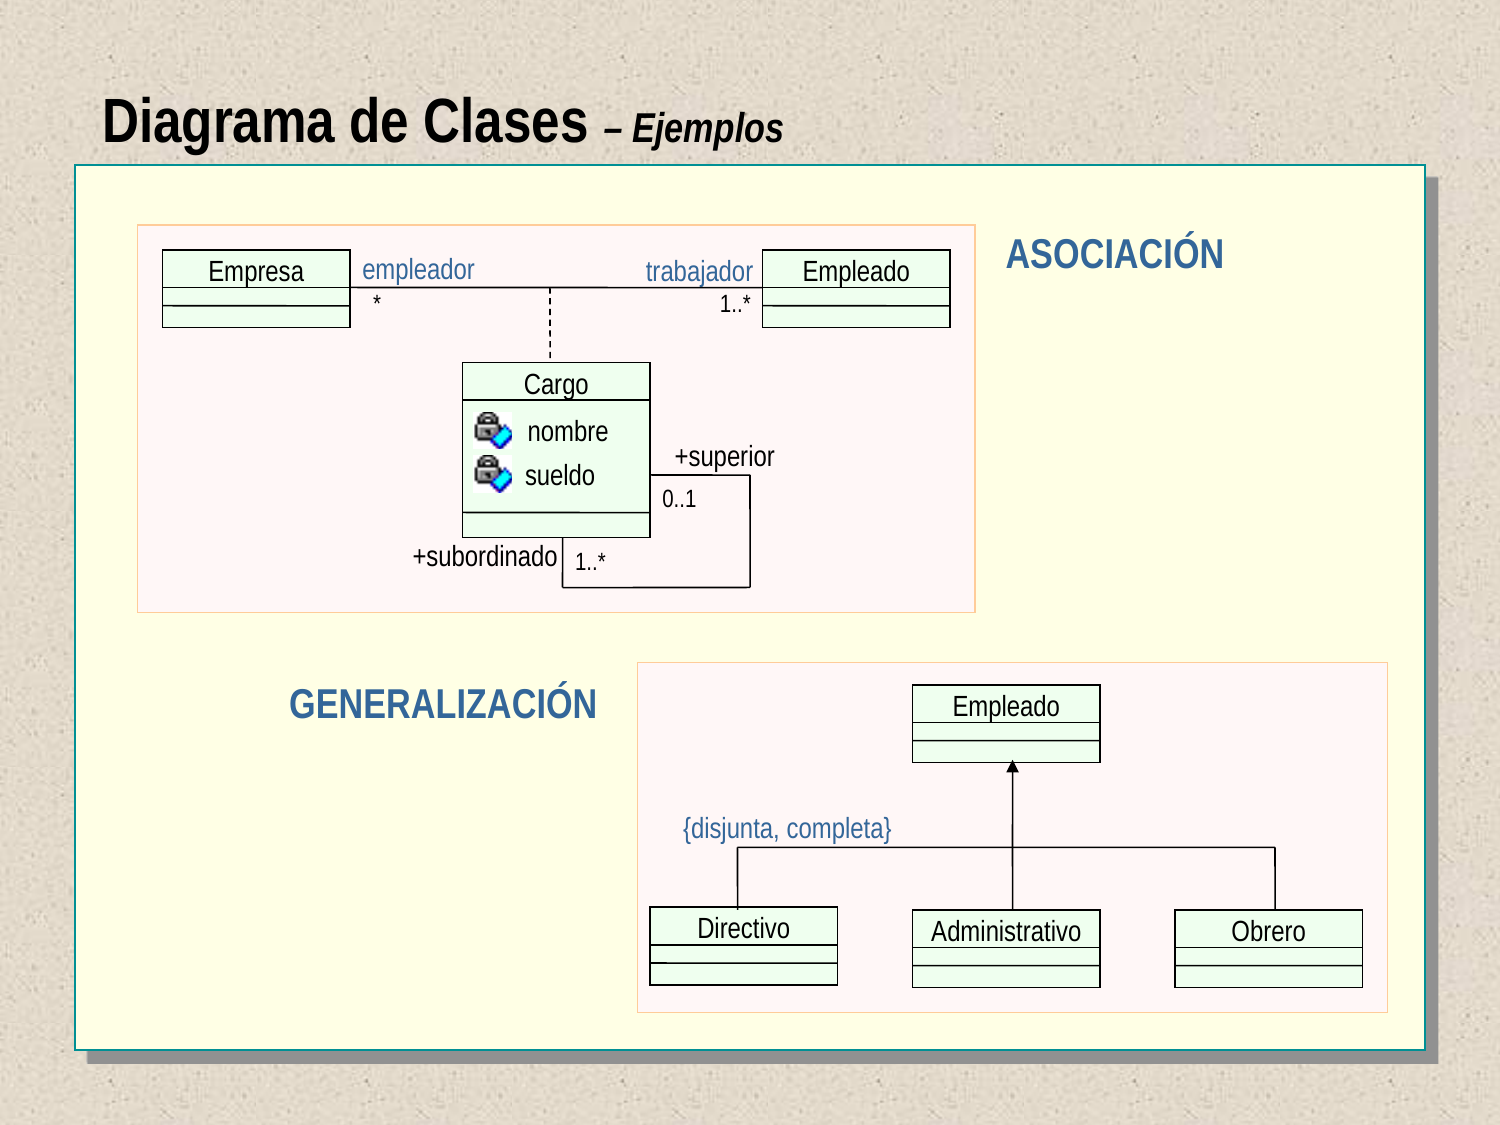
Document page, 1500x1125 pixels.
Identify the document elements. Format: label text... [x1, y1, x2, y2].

picture [0, 0, 1500, 1125]
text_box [137, 224, 975, 613]
text_box GENERALIZACIÓN [283, 675, 604, 729]
text_box Diagrama de Clases – Ejemplos [87, 87, 1413, 163]
text_box ASOCIACIÓN [999, 224, 1231, 279]
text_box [637, 662, 1388, 1013]
